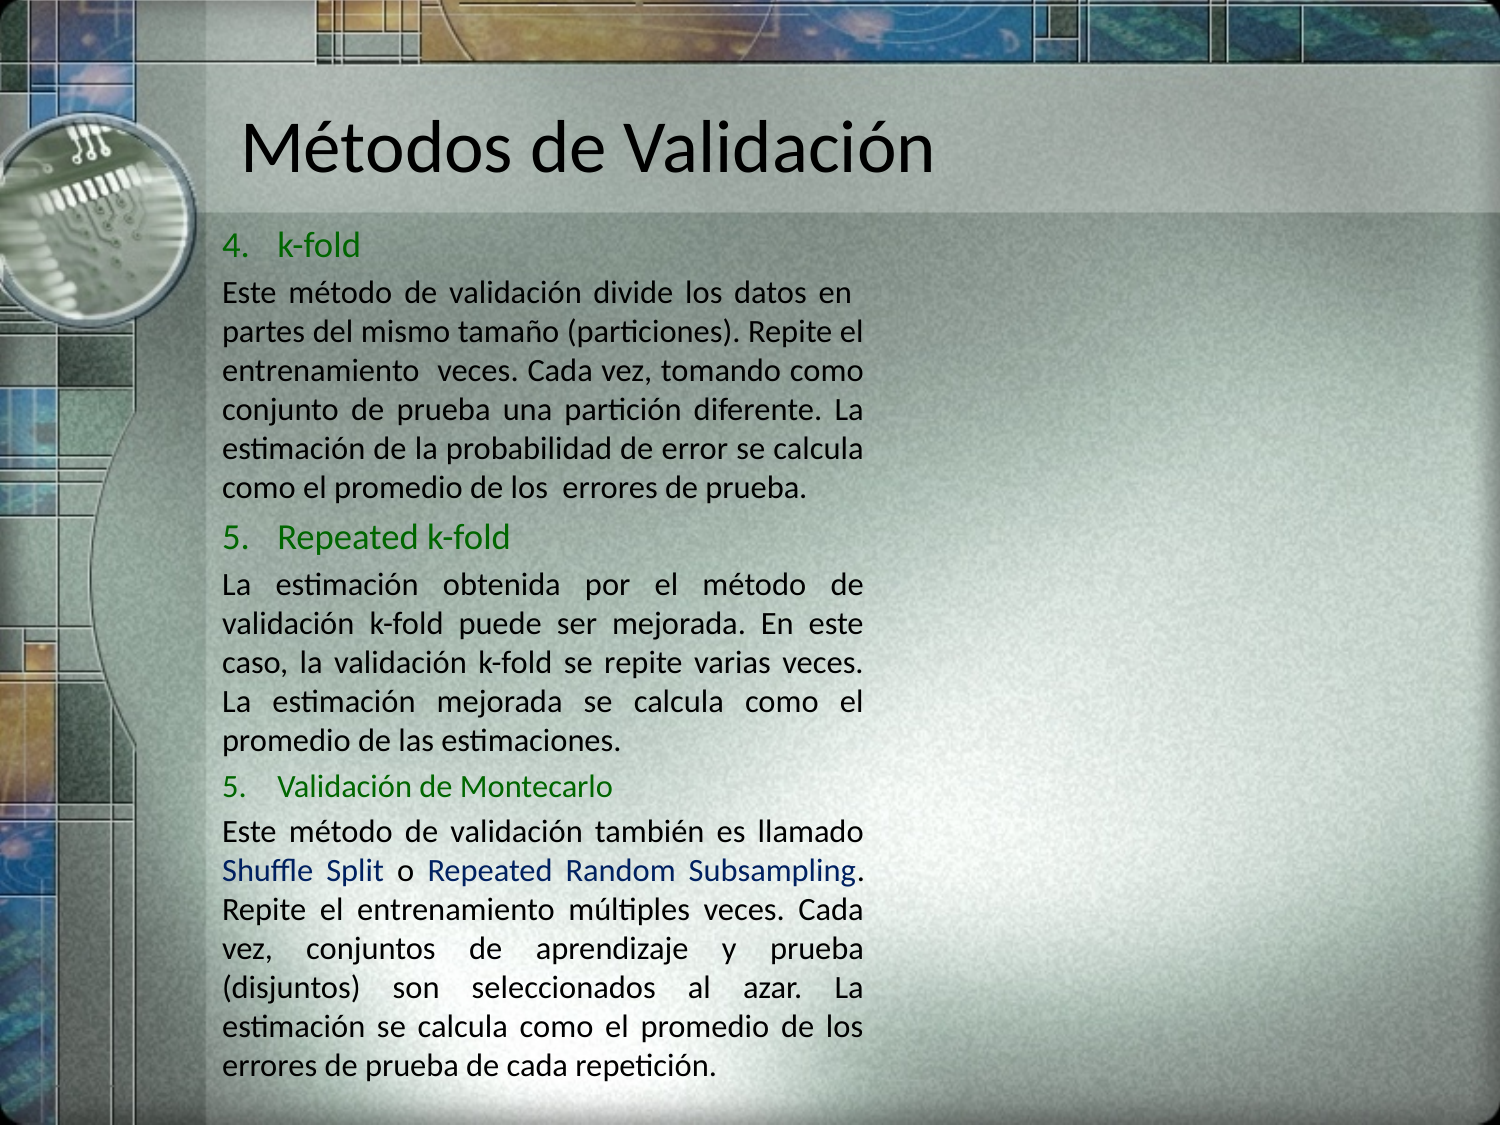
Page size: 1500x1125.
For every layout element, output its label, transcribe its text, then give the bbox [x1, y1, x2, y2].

title Métodos de Validación [225, 99, 1388, 185]
picture [0, 0, 1500, 1125]
